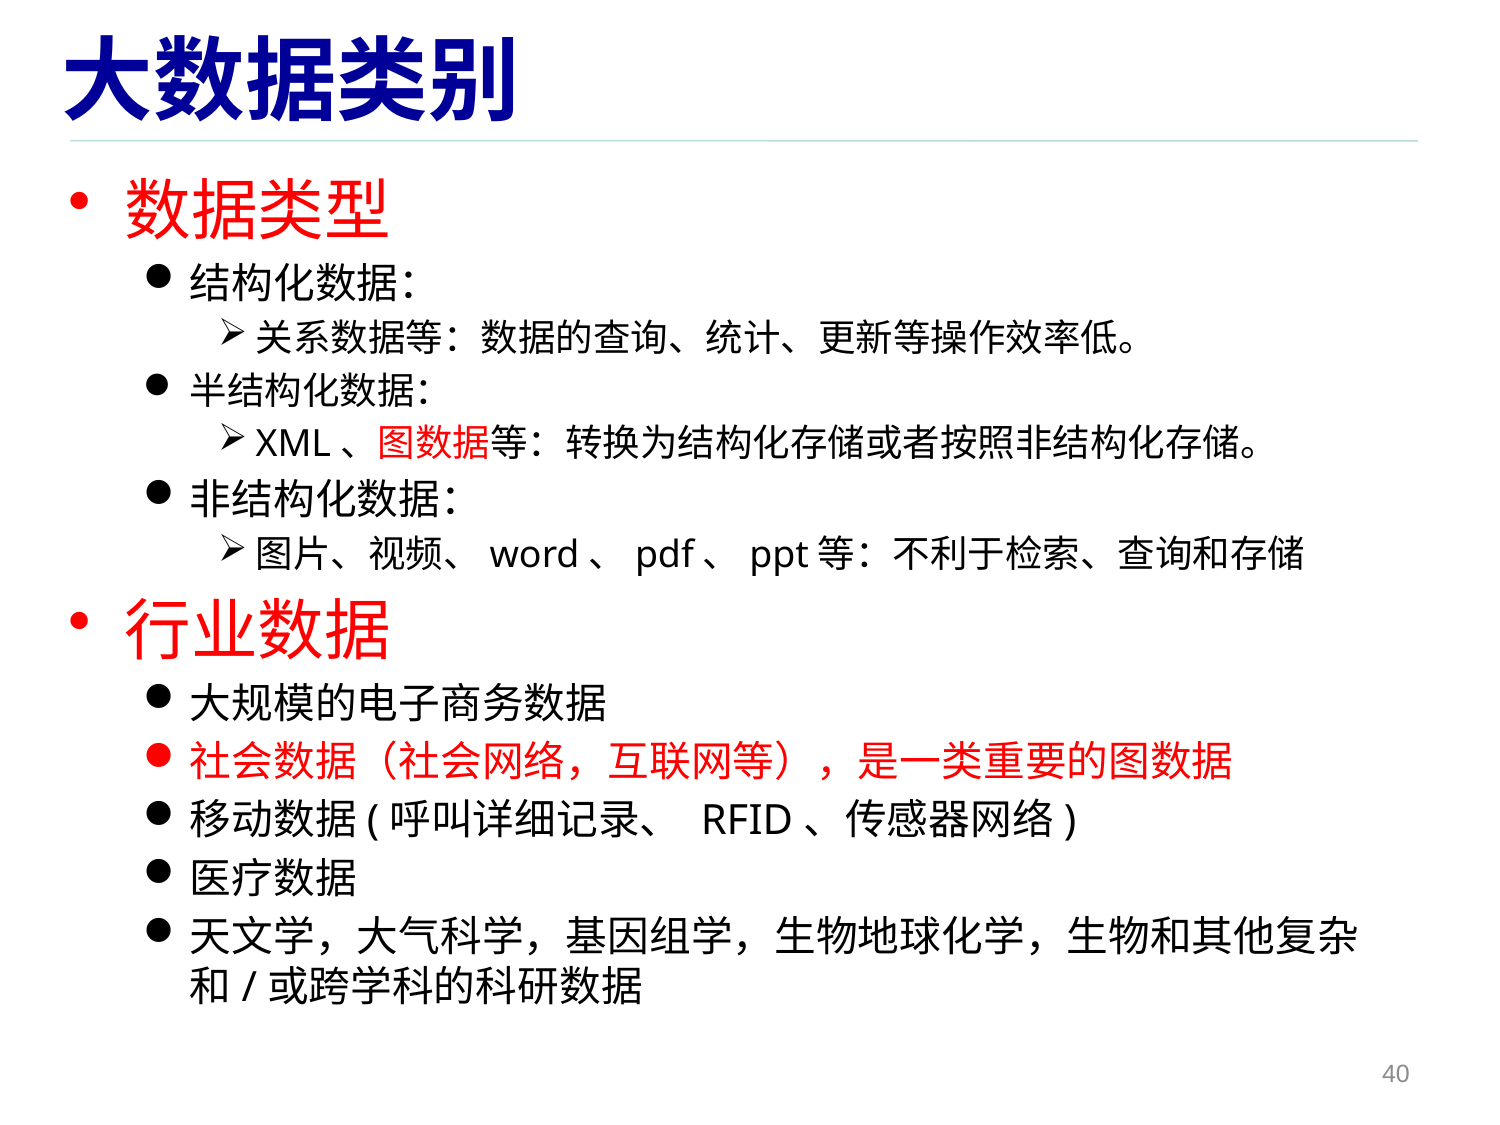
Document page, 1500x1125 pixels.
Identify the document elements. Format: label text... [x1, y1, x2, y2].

title 大数据类别 [46, 11, 1419, 143]
list 数据类型 结构化数据： 关系数据等：数据的查询、统计、更新等操作效率低。 半结构化数据： XML、图数据等：转换为结构化存储或者按照非结构化存储。 非结构化数据： 图片、视频、word、pdf、ppt等：不利于检索、查询和存储 行业数据 大规模的电子商务数据 社会数据（社会网络，互联网等），是一类重要的图数据 移动数据(呼叫详细记录、 RFID、传感器网络) 医疗数据 天文学，大气科学，基因组学，生物地球化学，生物和其他复杂和/或跨学科的科研数据 [52, 160, 1404, 1012]
slide_number 40 [1074, 1042, 1425, 1103]
